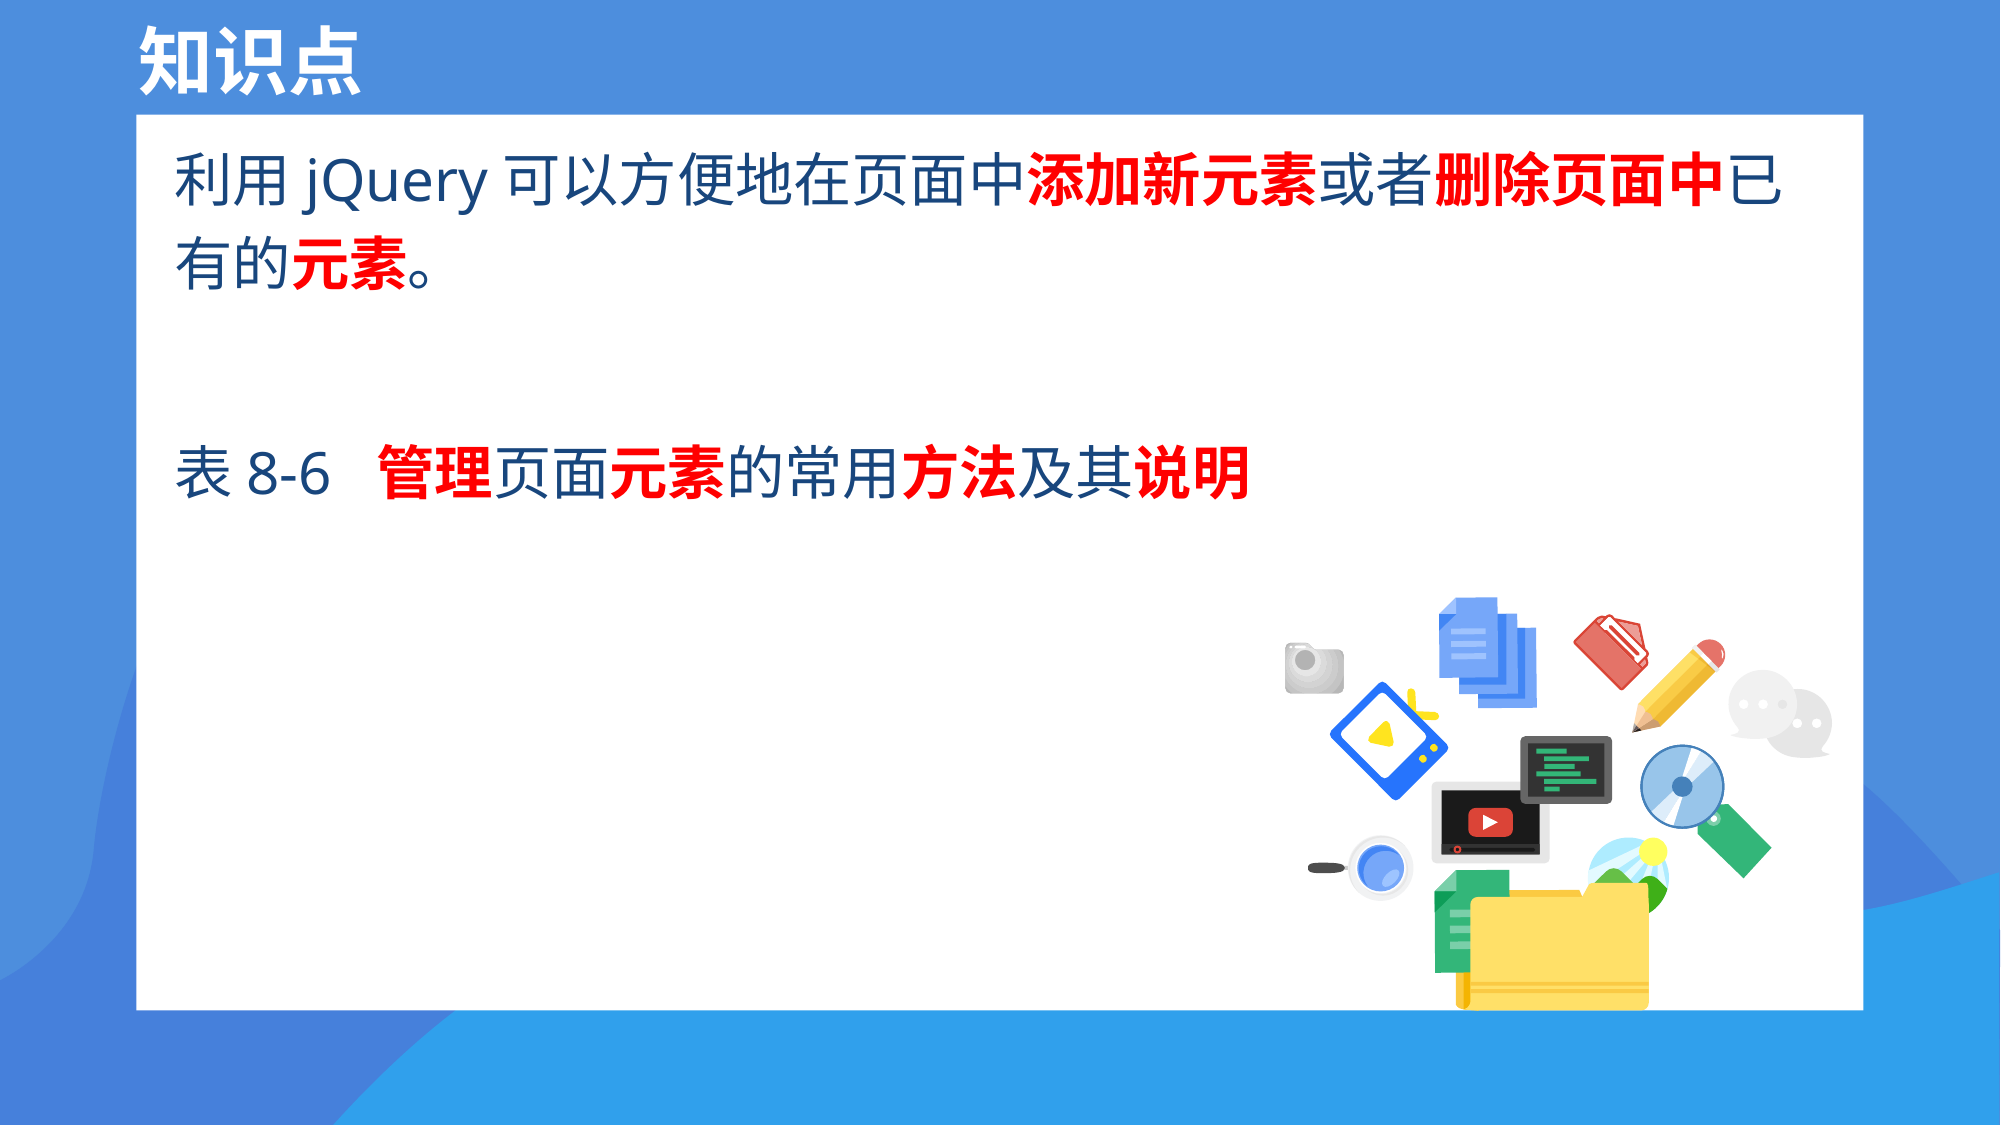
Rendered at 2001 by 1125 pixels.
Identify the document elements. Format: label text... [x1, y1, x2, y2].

list 利用jQuery可以方便地在页面中添加新元素或者删除页面中已有的元素。 表8-6 管理页面元素的常用方法及其说明 [159, 121, 1855, 1017]
title 知识点 [123, 0, 1013, 113]
